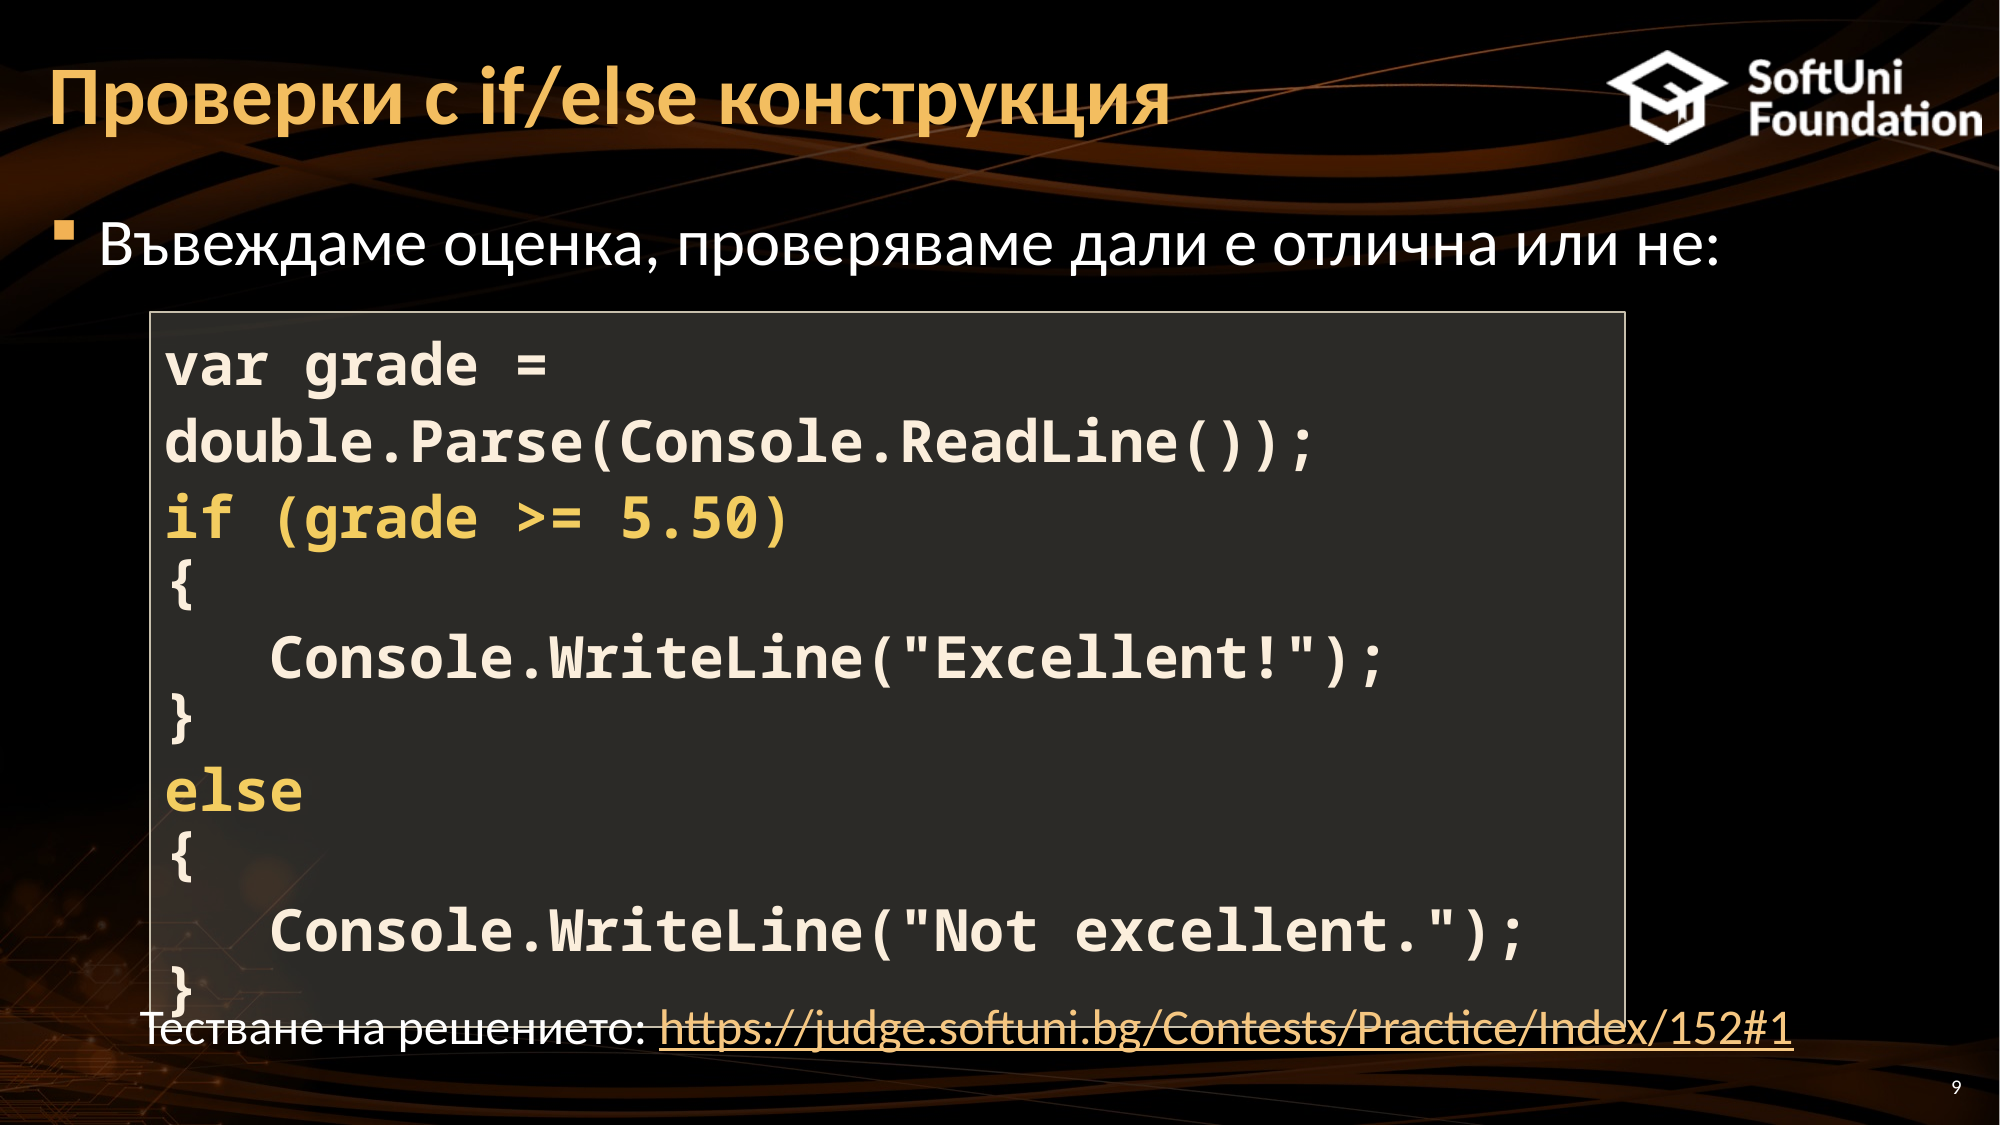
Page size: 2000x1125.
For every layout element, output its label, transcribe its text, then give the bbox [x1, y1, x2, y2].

list Въвеждаме оценка, проверяваме дали е отлична или не: [31, 188, 1968, 1103]
picture [0, 0, 2000, 1125]
text_box var grade = double.Parse(Console.ReadLine()); if (grade >= 5.50) { Console.WriteLine("Excellent!"); } else { Console.WriteLine("Not excellent."); } [149, 312, 1625, 986]
slide_number 9 [1897, 1070, 1968, 1103]
text_box Тестване на решението: https://judge.softuni.bg/Contests/Practice/Index/152#1 [124, 986, 1875, 1062]
title Проверки с if/else конструкция [30, 6, 1602, 189]
